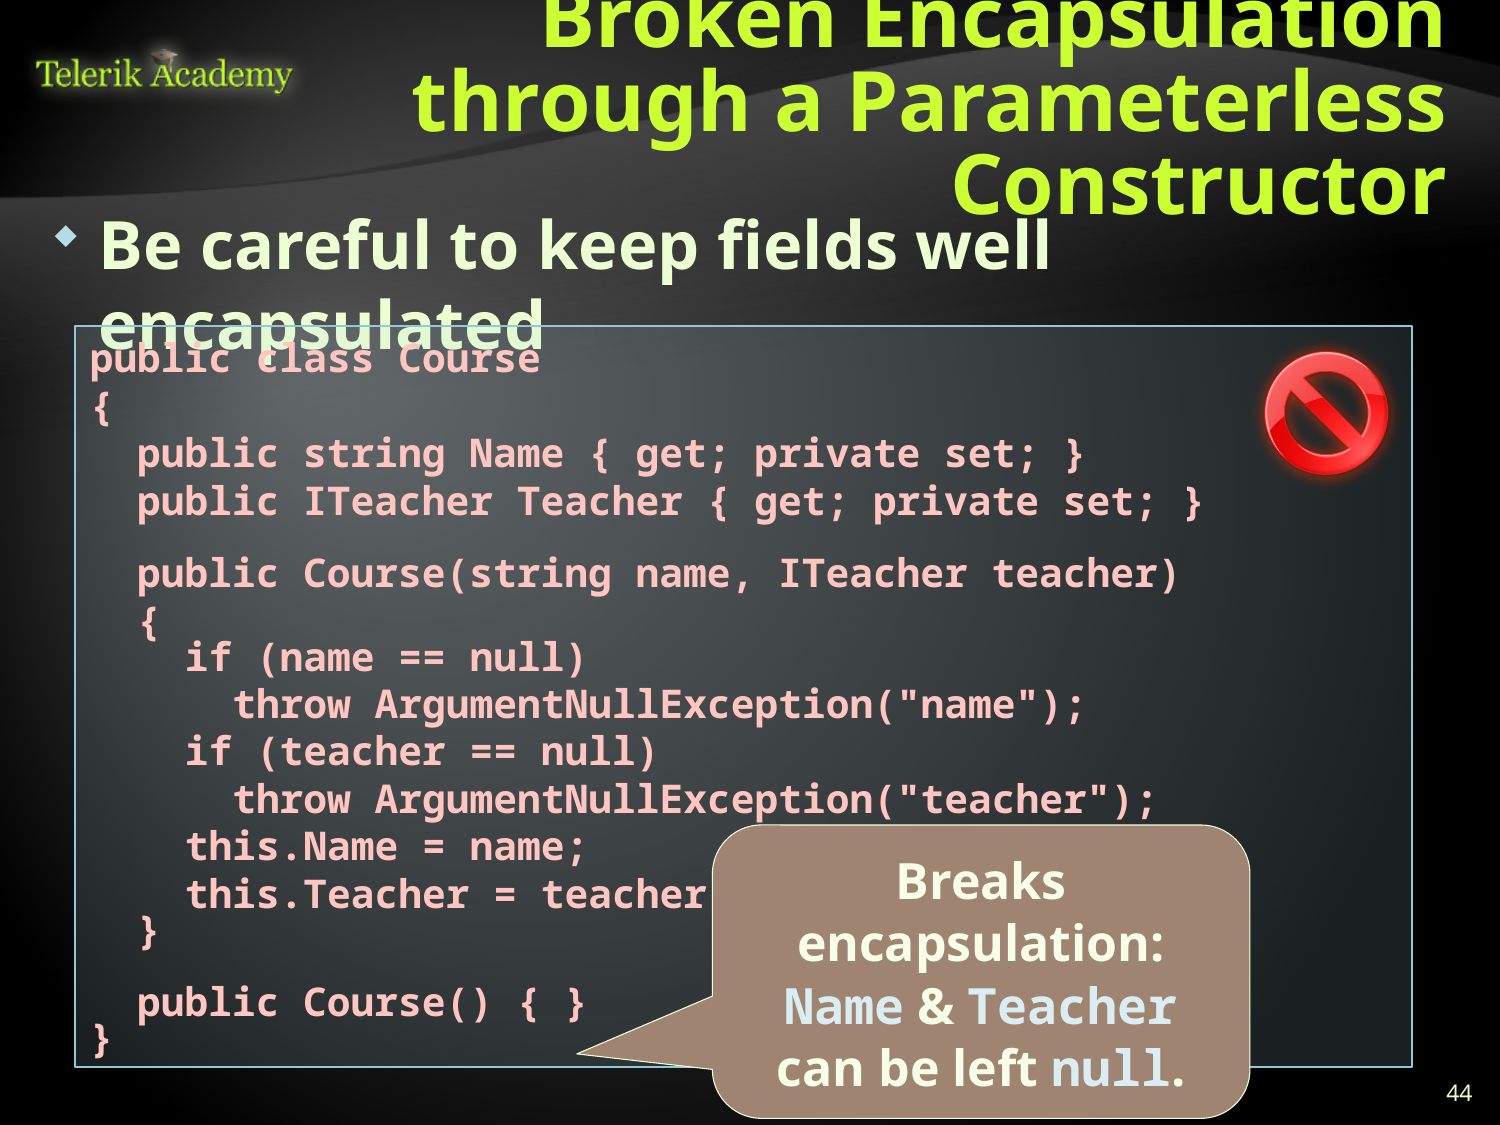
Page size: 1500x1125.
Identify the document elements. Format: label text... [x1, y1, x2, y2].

title Broken Encapsulation through a Parameterless Constructor [300, 37, 1463, 175]
list Be careful to keep fields well encapsulated [37, 195, 1463, 296]
picture [0, 0, 1500, 1125]
text_box public class Course { public string Name { get; private set; } public ITeacher Teacher { get; private set; } public Course(string name, ITeacher teacher) { if (name == null) throw ArgumentNullException("name"); if (teacher == null) throw ArgumentNullException("teacher"); this.Name = name; this.Teacher = teacher; } public Course() { } } [74, 325, 1413, 1068]
text_box Breaks encapsulation: Name & Teacher can be left null. [576, 824, 1250, 1119]
slide_number 44 [1412, 1074, 1488, 1113]
